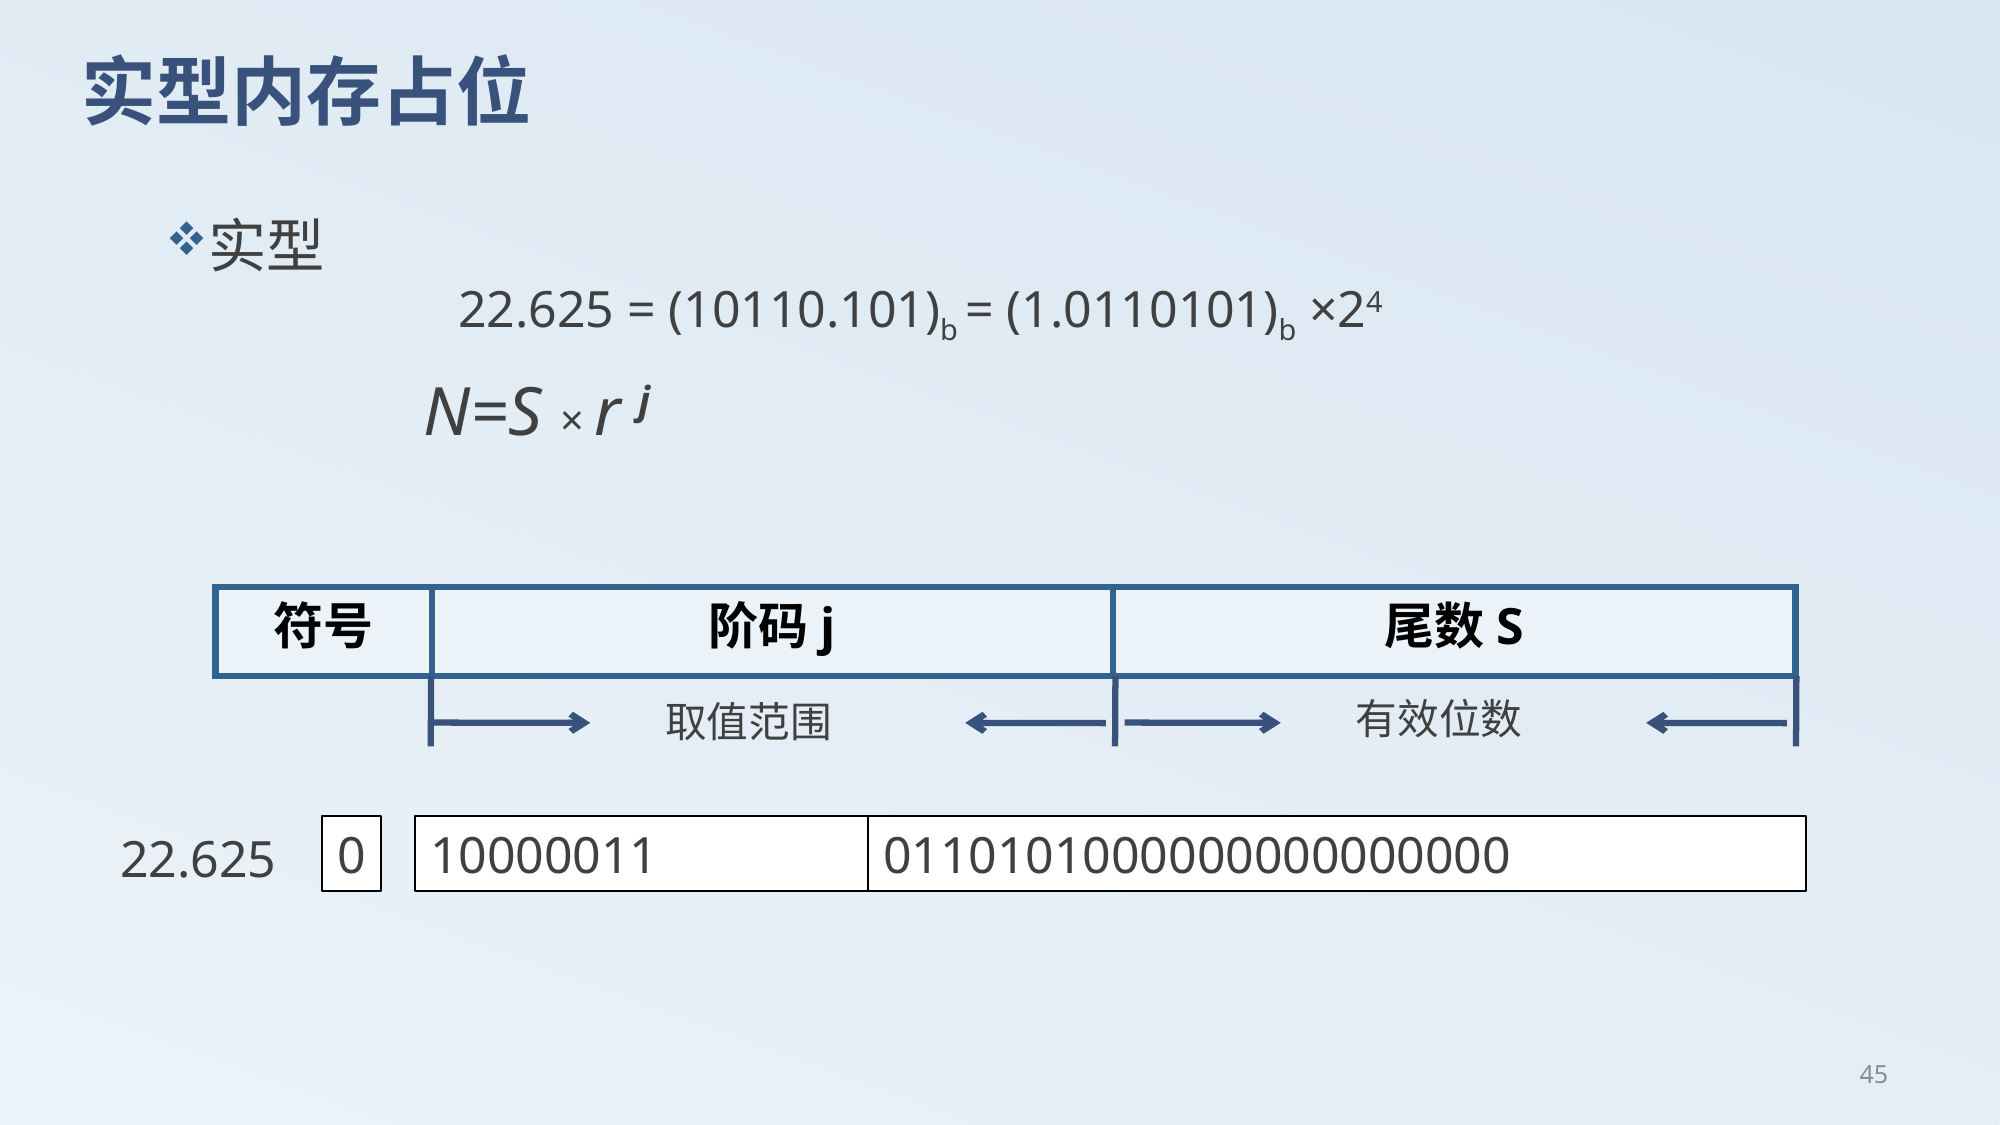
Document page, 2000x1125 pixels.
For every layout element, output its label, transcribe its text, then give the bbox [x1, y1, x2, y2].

text_box 符号 [215, 587, 432, 676]
text_box 取值范围 [650, 687, 848, 753]
text_box 尾数S [1113, 587, 1796, 676]
text_box 0 [322, 815, 381, 891]
text_box 有效位数 [1340, 685, 1538, 751]
list 实型 [150, 209, 1839, 942]
text_box 22.625 = (10110.101)b = (1.0110101)b ×24 [443, 270, 1398, 354]
text_box 阶码j [432, 587, 1113, 676]
text_box N=S × r j [408, 361, 823, 456]
text_box 0110101000000000000000 [868, 815, 1806, 891]
title 实型内存占位 [66, 54, 1867, 197]
text_box 10000011 [415, 815, 868, 891]
text_box 22.625 [105, 820, 292, 895]
